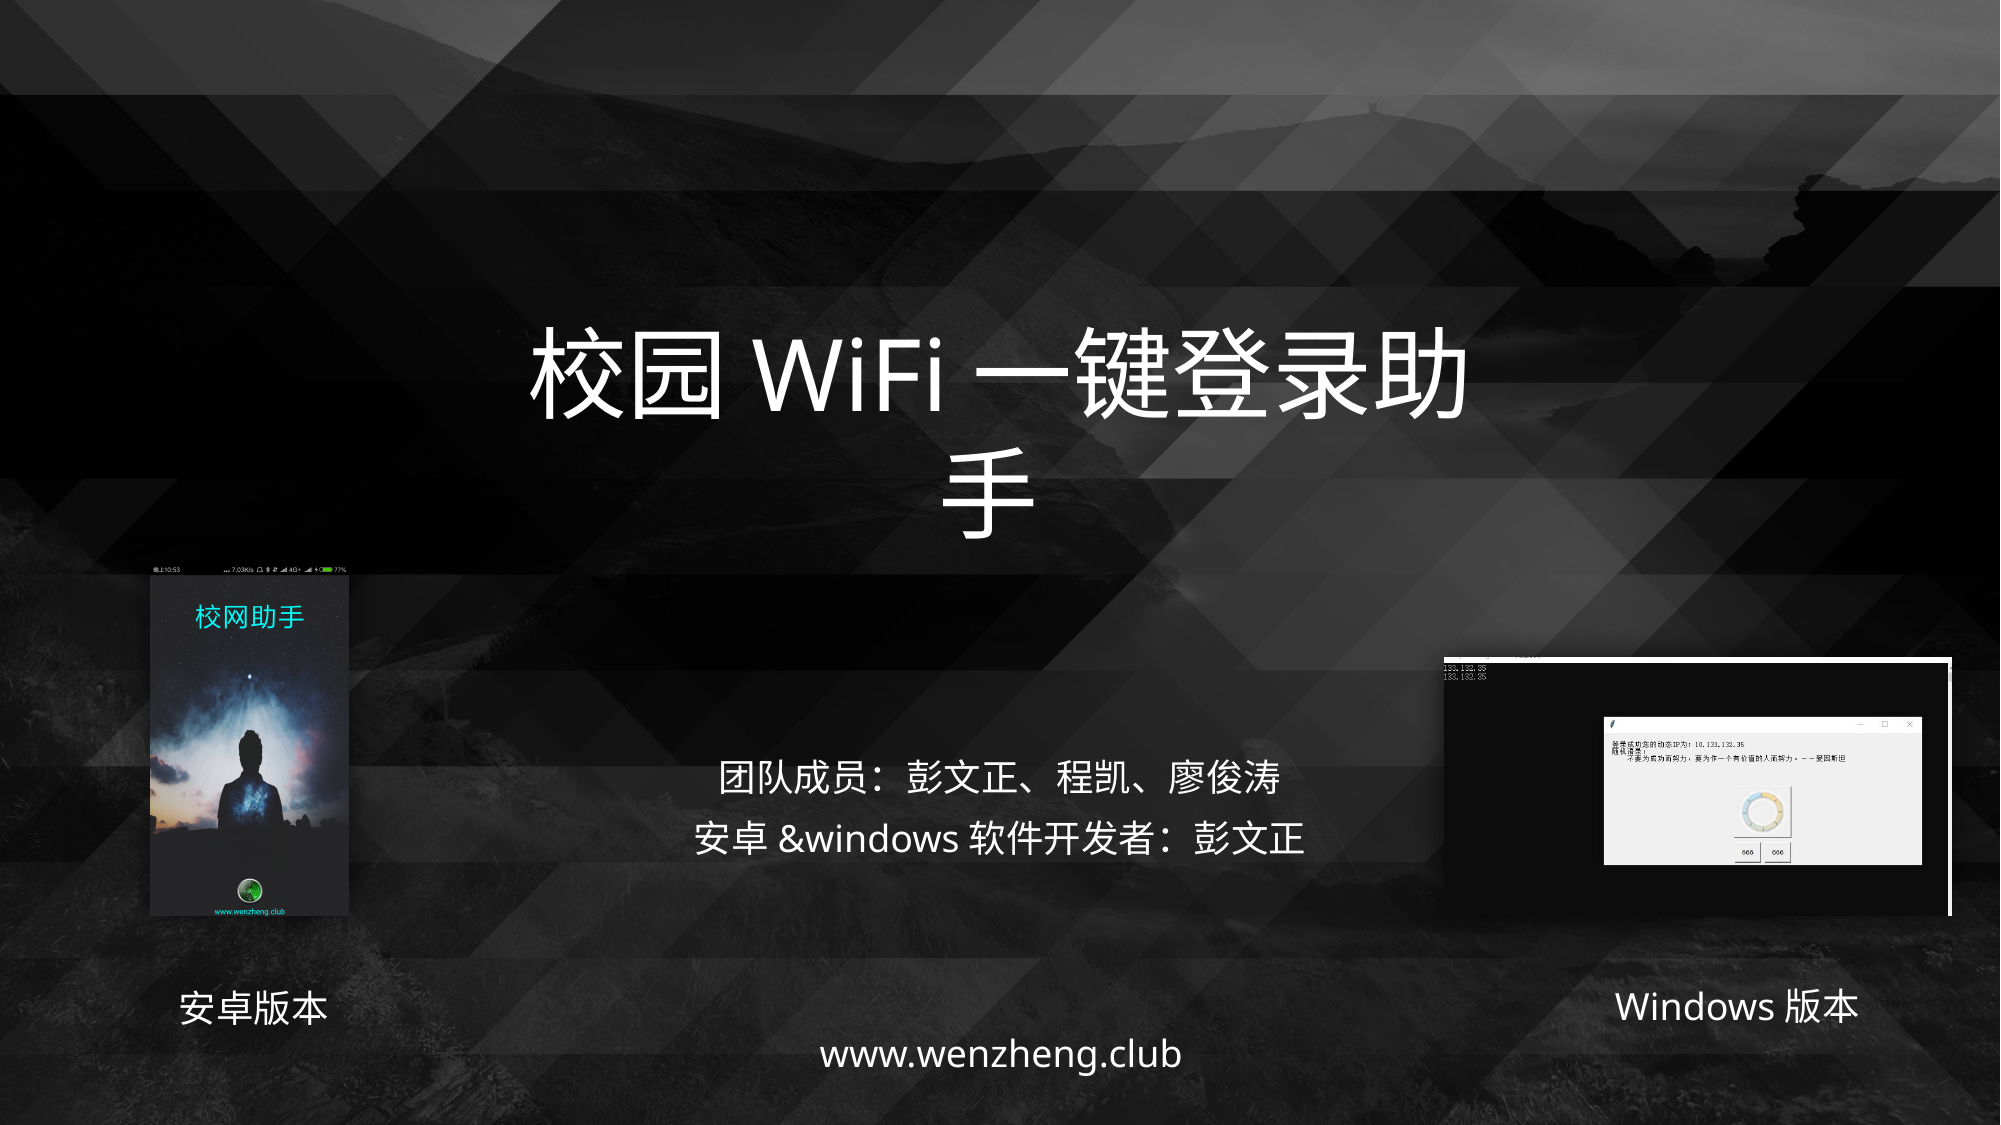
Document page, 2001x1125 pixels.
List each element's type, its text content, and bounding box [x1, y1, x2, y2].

text_box 安卓版本 [164, 977, 349, 1038]
text_box www.wenzheng.club [804, 1022, 1223, 1083]
list 团队成员：彭文正、程凯、廖俊涛 安卓&windows软件开发者：彭文正 [474, 751, 1421, 842]
text_box Windows版本 [1600, 975, 1902, 1036]
picture [0, 0, 2000, 1125]
list 校园WiFi一键登录助手 [474, 303, 1526, 599]
